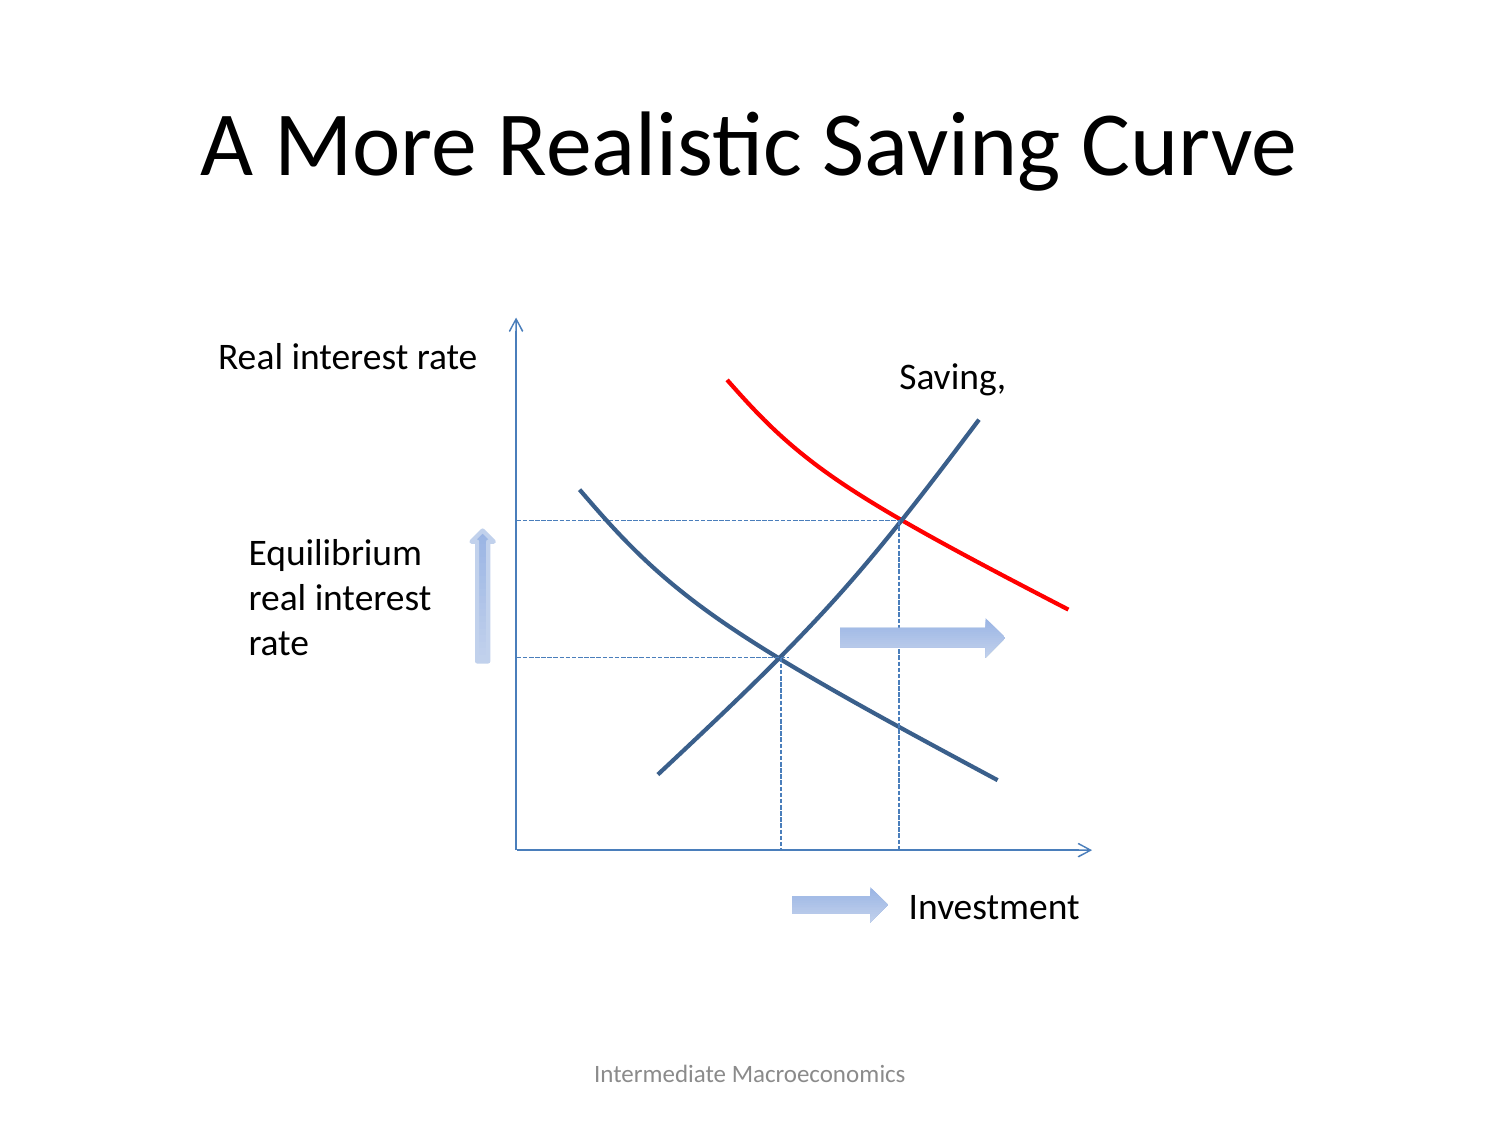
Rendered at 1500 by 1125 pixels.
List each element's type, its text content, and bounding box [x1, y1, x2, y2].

text_box [469, 528, 496, 664]
footer Intermediate Macroeconomics [512, 1042, 988, 1103]
text_box [789, 885, 891, 925]
text_box [903, 507, 1070, 612]
text_box [904, 616, 1008, 660]
text_box Equilibrium real interest rate [233, 520, 470, 670]
text_box [611, 529, 785, 653]
text_box Investment [893, 874, 1185, 935]
text_box [656, 666, 774, 777]
text_box [889, 418, 981, 523]
text_box [837, 625, 894, 650]
text_box [904, 715, 999, 783]
text_box [577, 488, 622, 519]
text_box [786, 642, 894, 727]
title A More Realistic Saving Curve [75, 45, 1425, 233]
text_box [725, 378, 906, 516]
text_box [765, 529, 894, 656]
